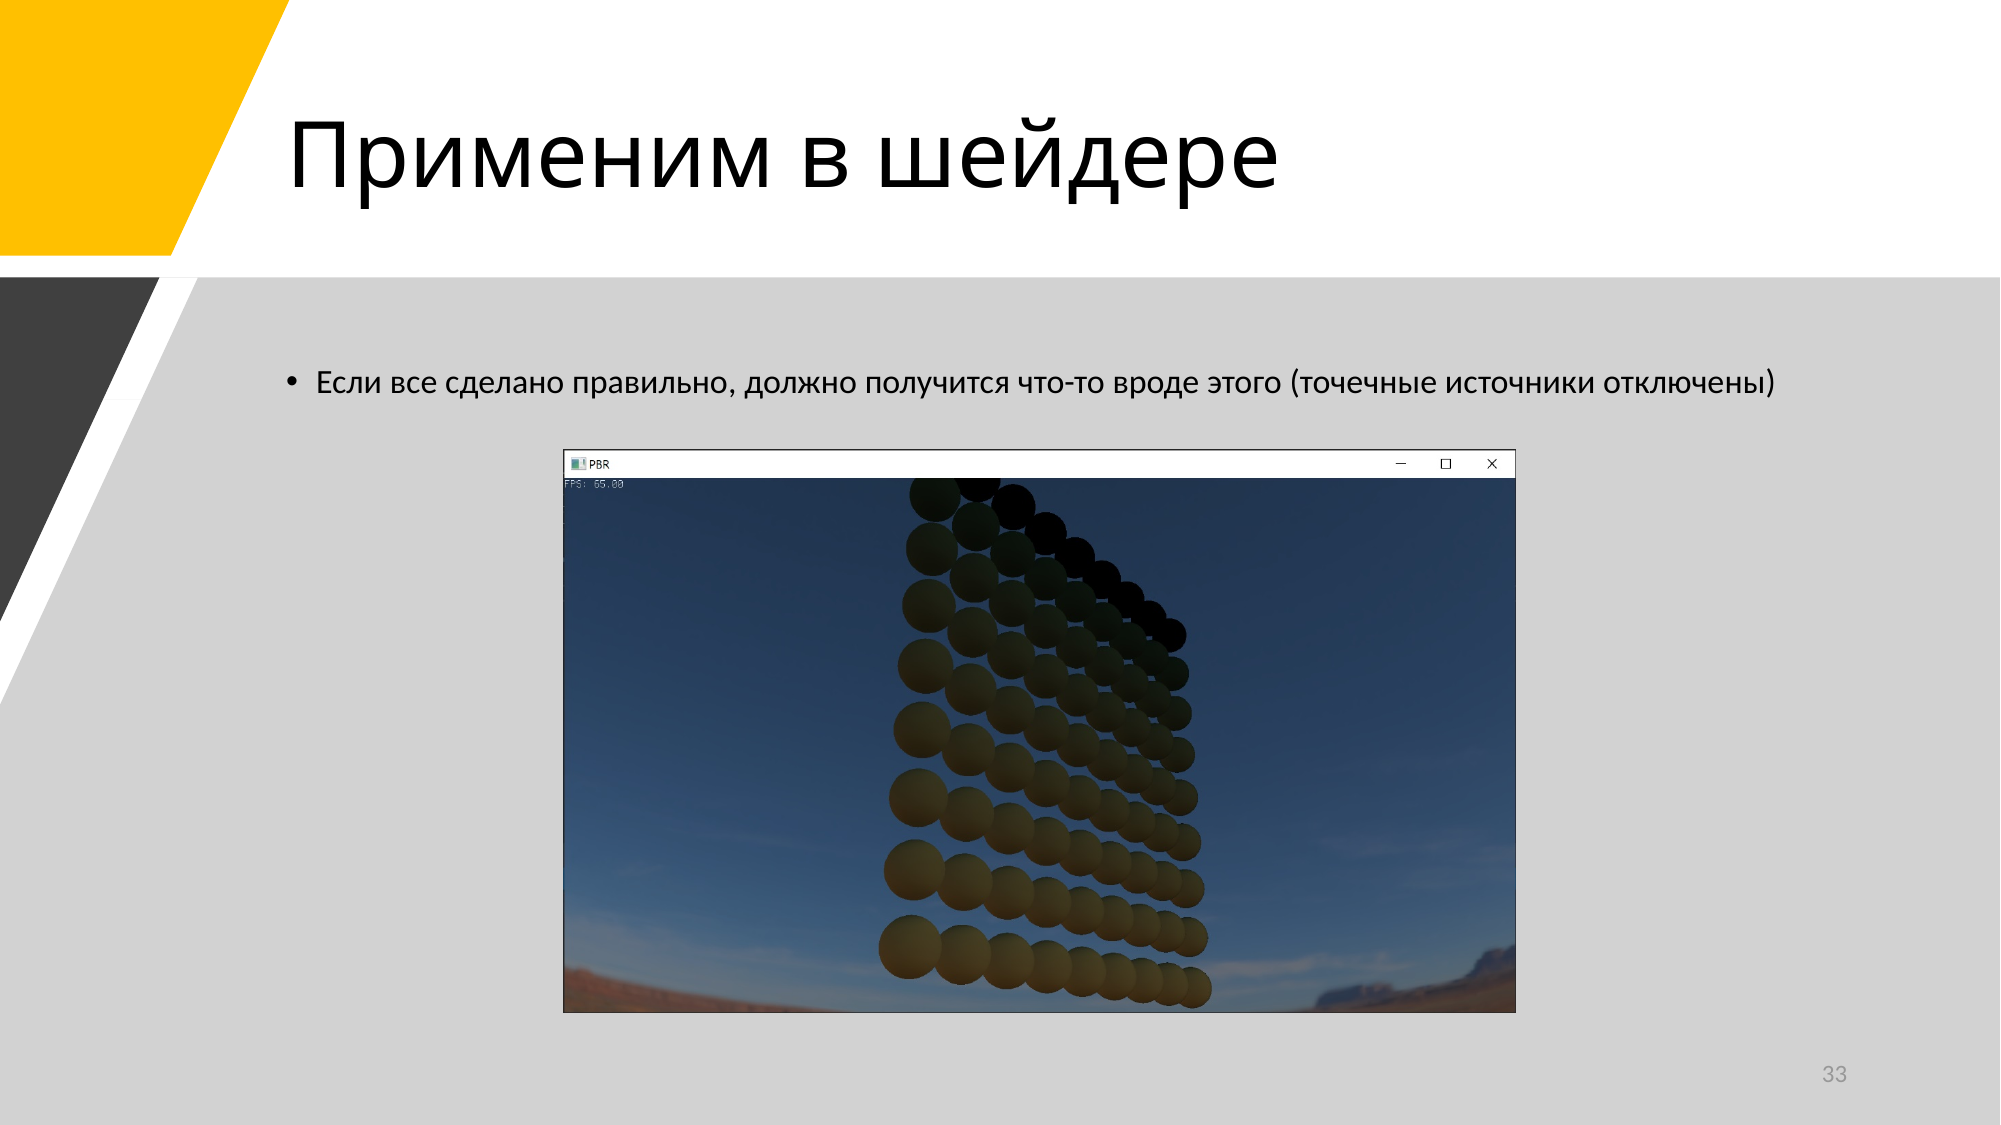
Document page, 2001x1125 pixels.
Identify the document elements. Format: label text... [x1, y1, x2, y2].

list Если все сделано правильно, должно получится что-то вроде этого (точечные источники отключены) [271, 356, 1808, 446]
slide_number 33 [1412, 1042, 1863, 1103]
title Применим в шейдере [271, 60, 1808, 255]
text_box [0, 276, 162, 622]
picture [563, 449, 1516, 1014]
text_box [0, 276, 2000, 1125]
text_box [0, 0, 291, 257]
